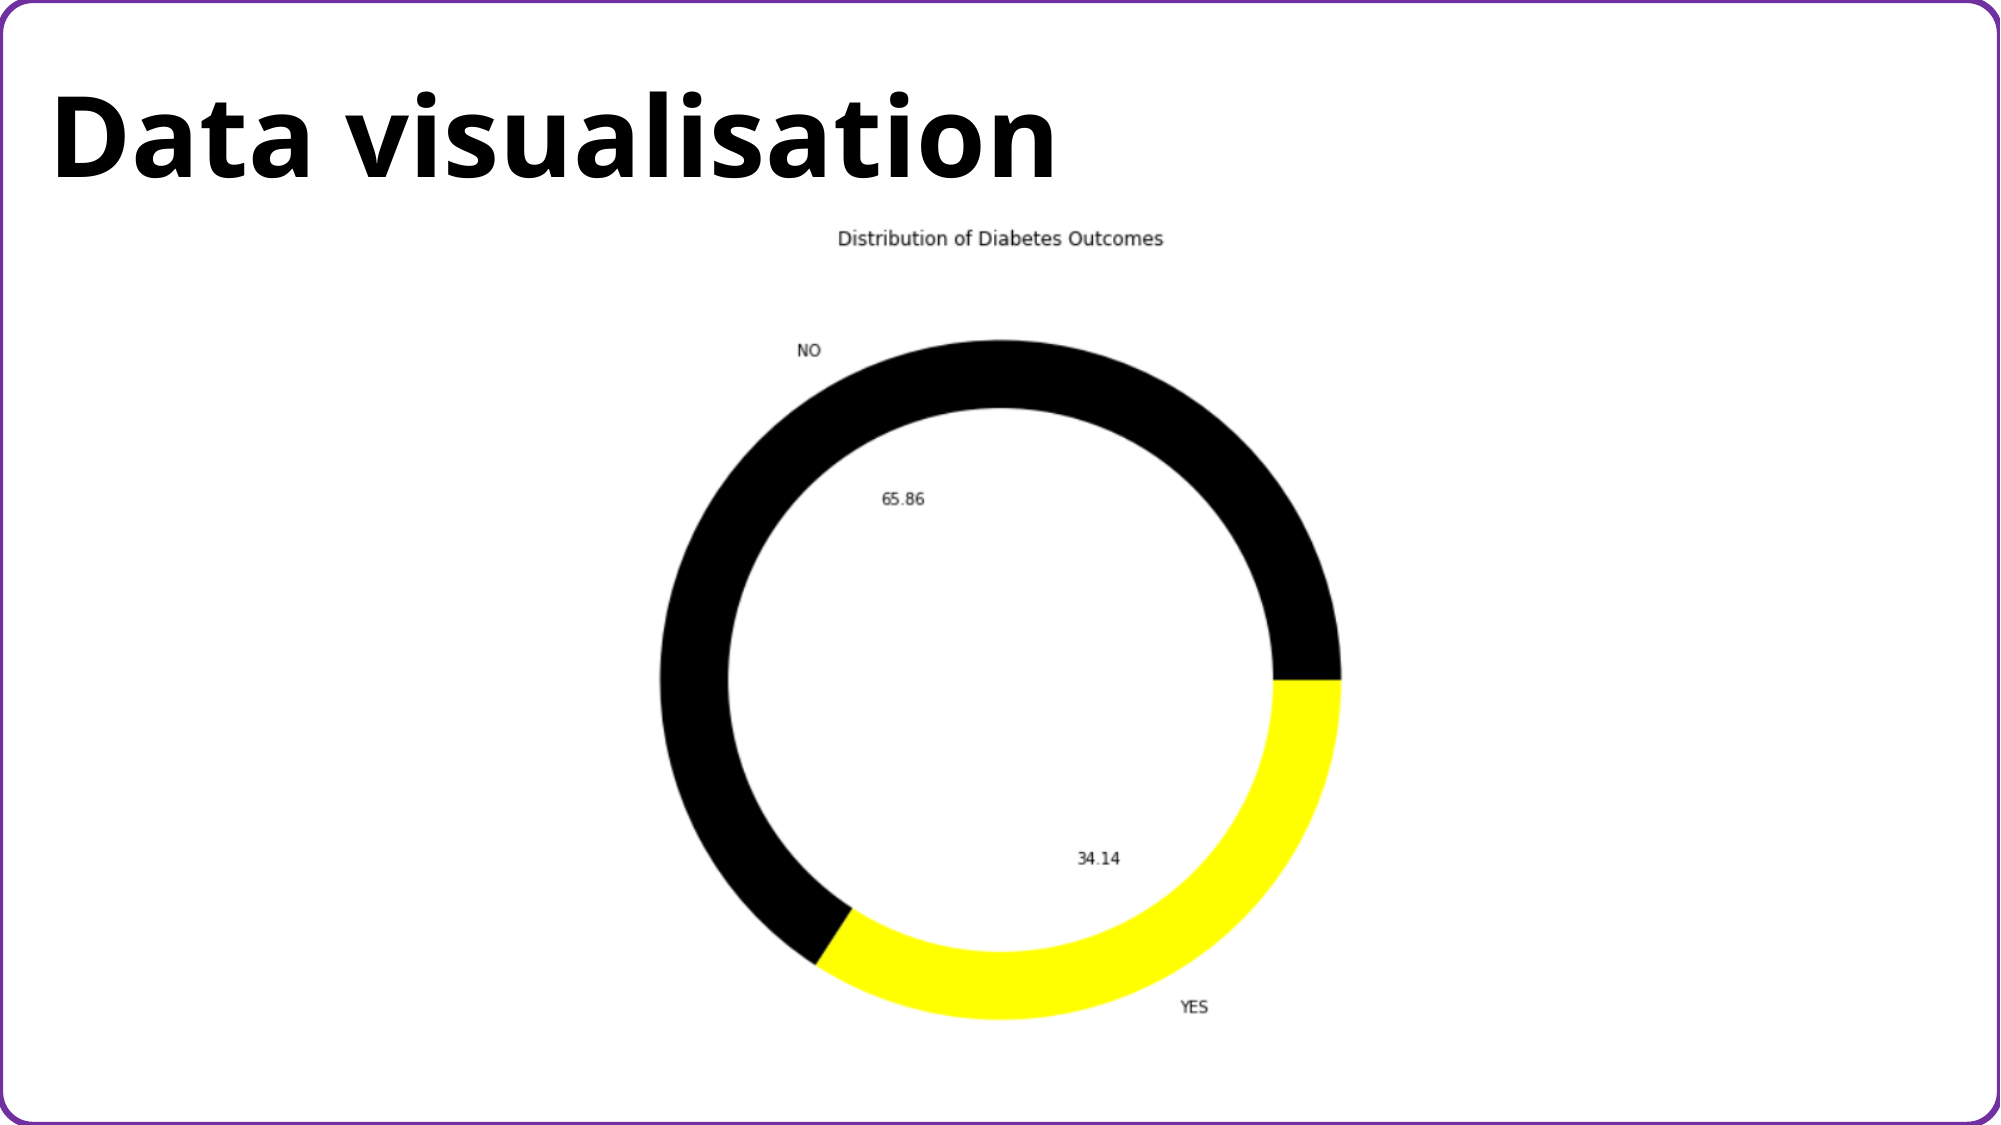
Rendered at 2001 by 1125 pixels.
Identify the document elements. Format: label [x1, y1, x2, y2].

picture [565, 219, 1435, 1116]
text_box [0, 0, 2000, 1125]
